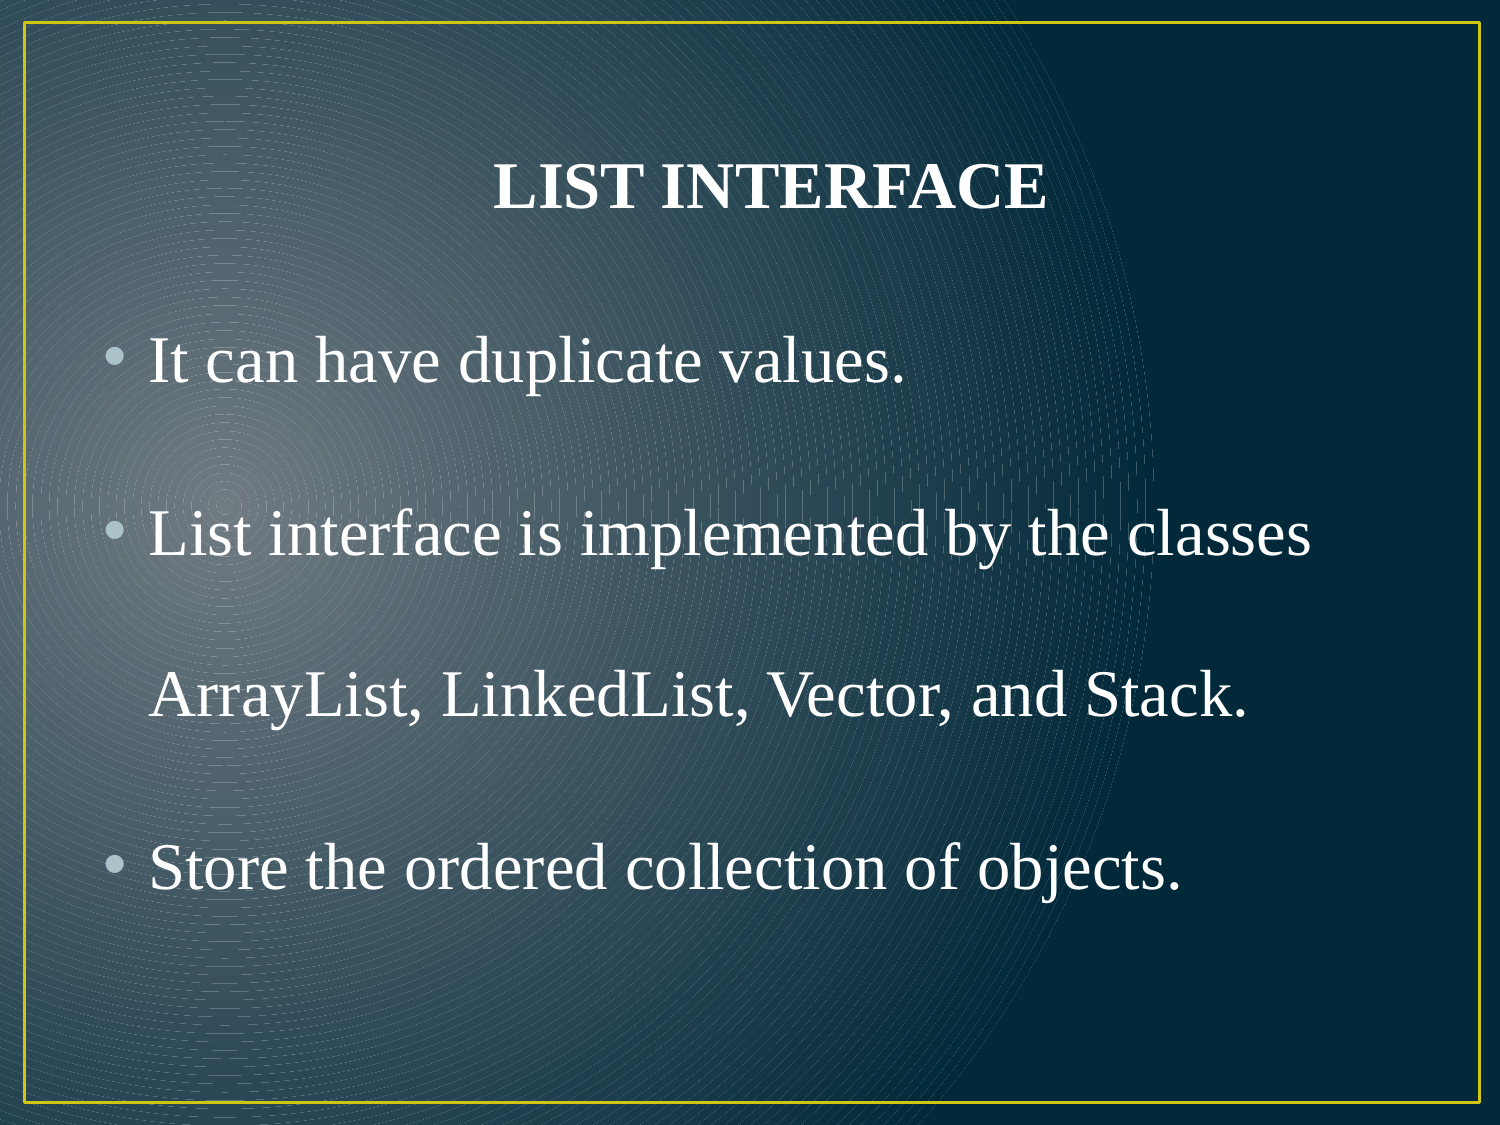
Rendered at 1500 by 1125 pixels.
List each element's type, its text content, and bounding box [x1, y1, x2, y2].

list LIST INTERFACE It can have duplicate values. List interface is implemented by the classes ArrayList, LinkedList, Vector, and Stack. Store the ordered collection of objects. [88, 54, 1447, 1106]
